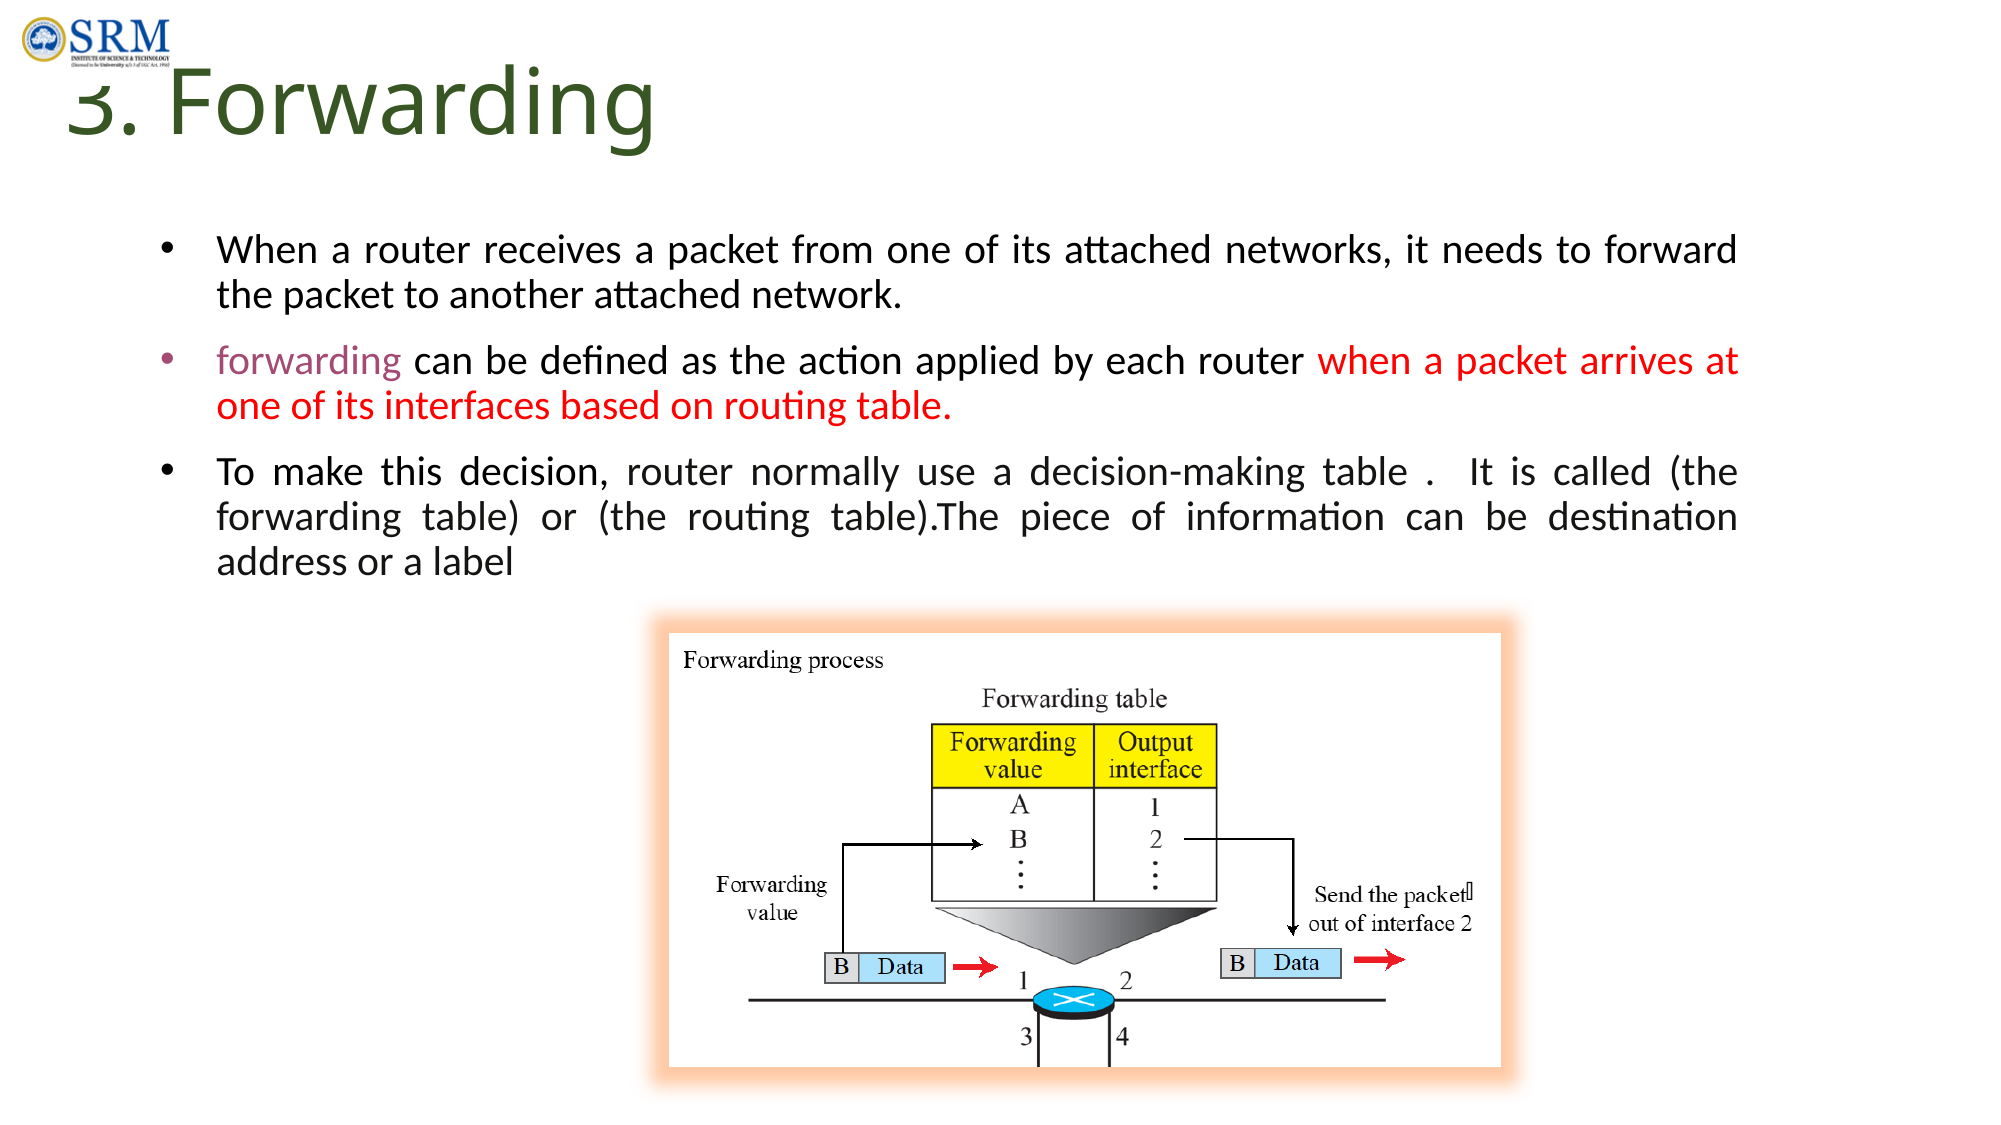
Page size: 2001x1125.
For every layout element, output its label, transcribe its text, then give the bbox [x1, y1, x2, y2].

list When a router receives a packet from one of its attached networks, it needs to forward the packet to another attached network. forwarding can be defined as the action applied by each router when a packet arrives at one of its interfaces based on routing table. To make this decision, router normally use a decision-making table . It is called (the forwarding table) or (the routing table).The piece of information can be destination address or a label [137, 219, 1755, 944]
picture [19, 0, 173, 86]
picture [669, 633, 1501, 1067]
title 3. Forwarding [50, 37, 1734, 173]
